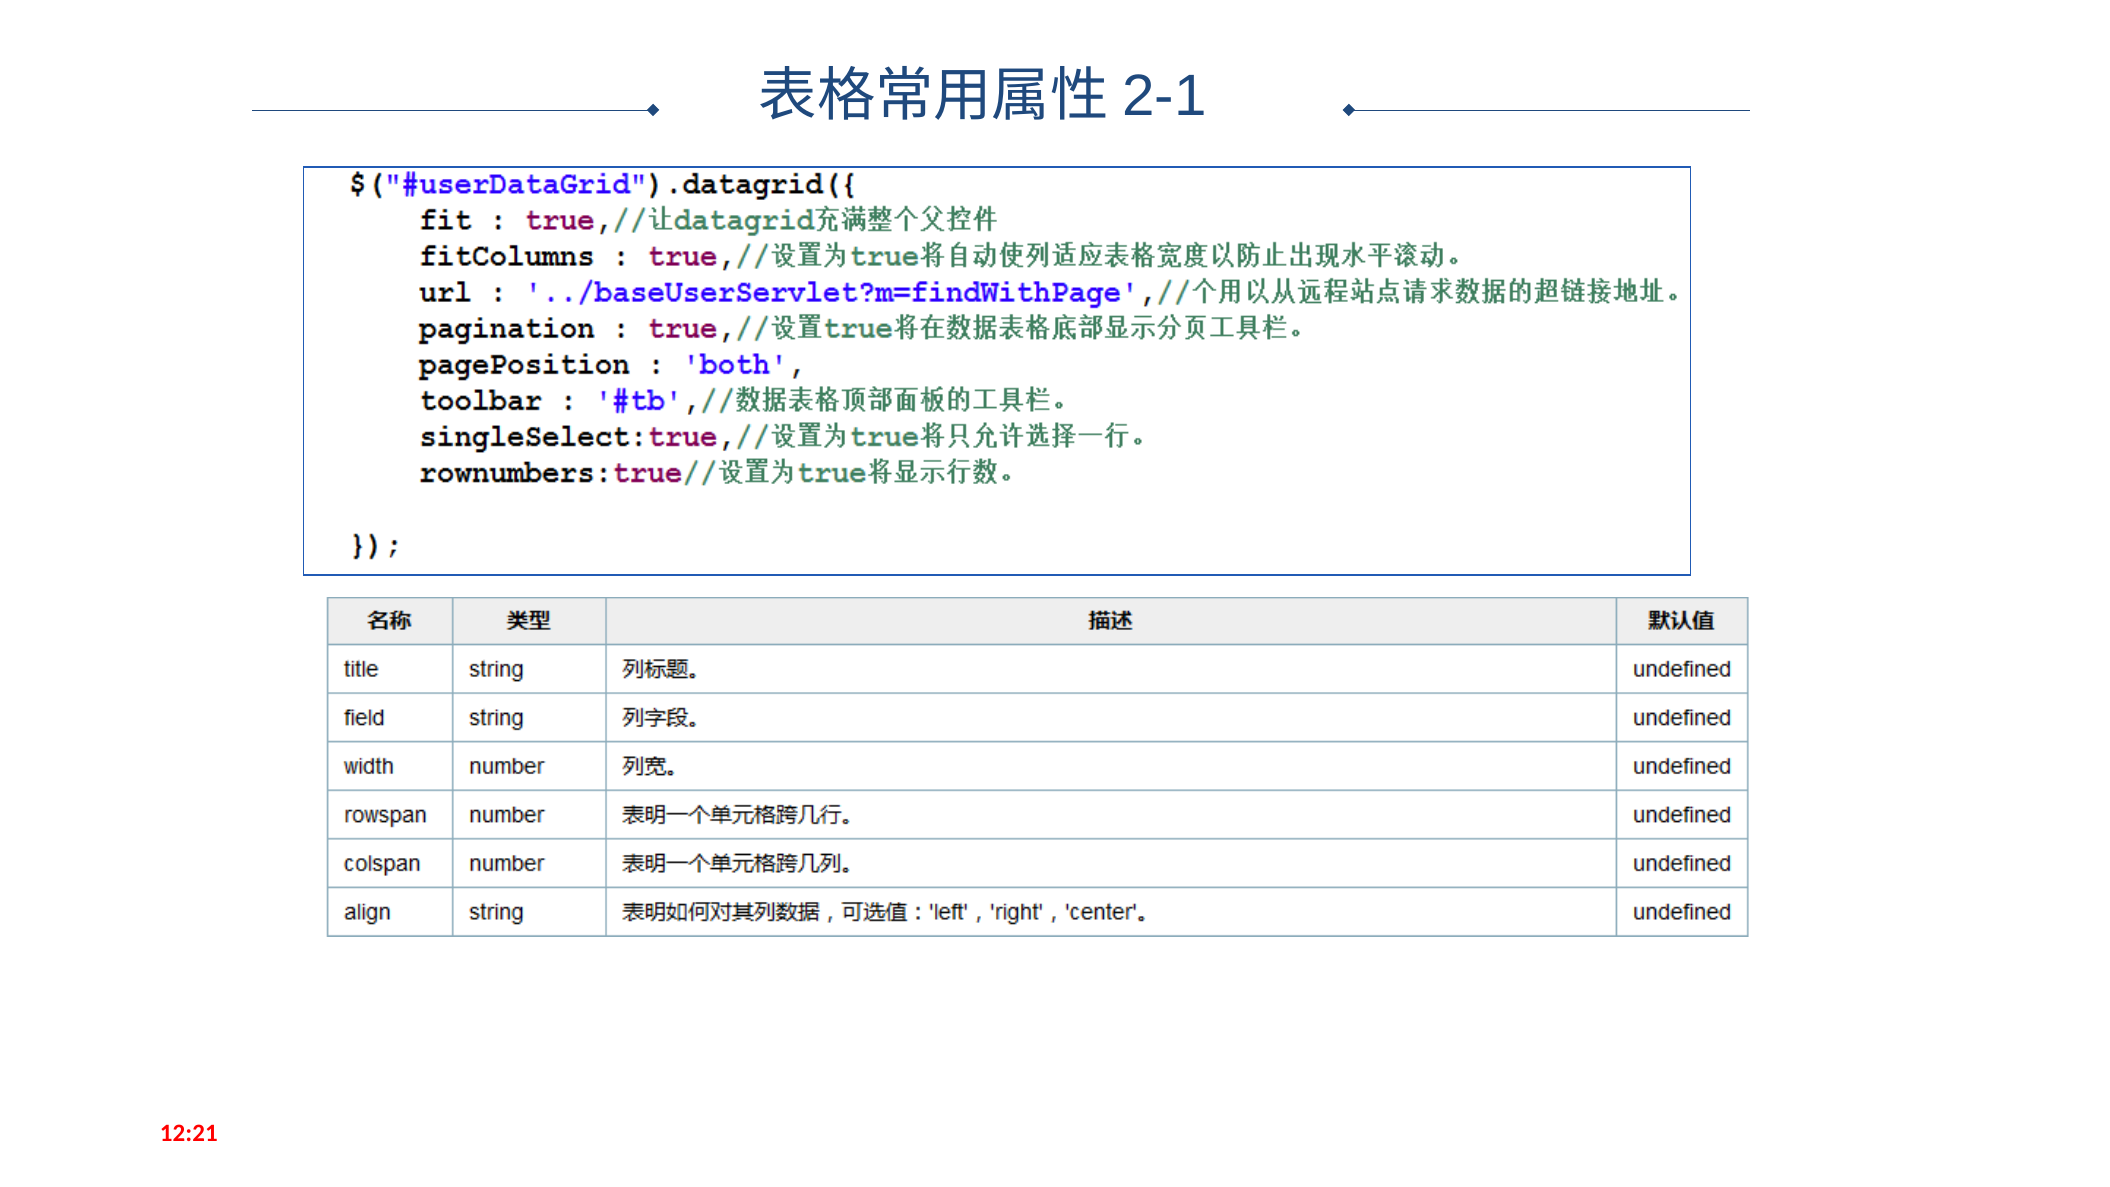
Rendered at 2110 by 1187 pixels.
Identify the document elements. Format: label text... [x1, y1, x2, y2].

picture [304, 167, 1690, 575]
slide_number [145, 1099, 620, 1163]
picture [324, 597, 1752, 937]
text_box 表格常用属性2-1 [523, 61, 1443, 132]
